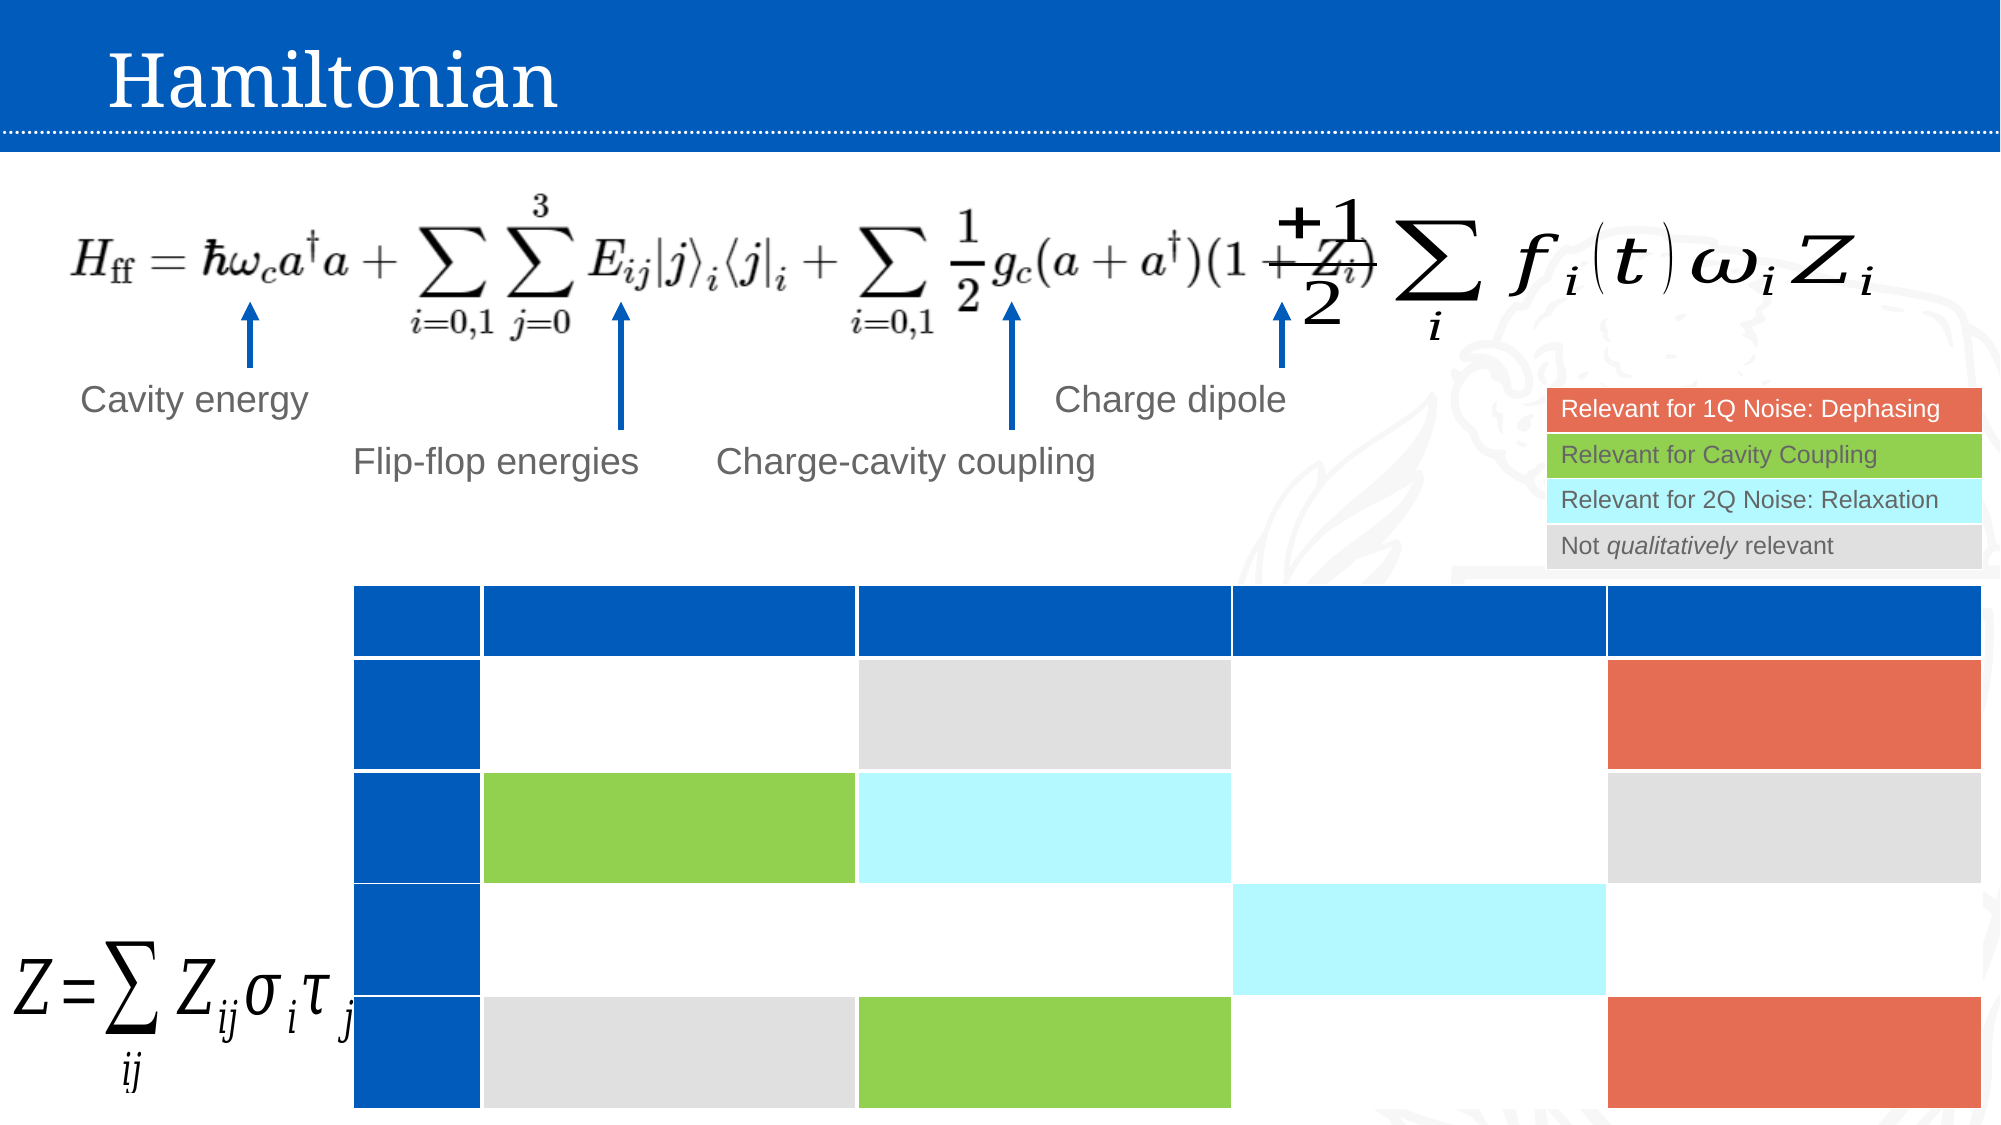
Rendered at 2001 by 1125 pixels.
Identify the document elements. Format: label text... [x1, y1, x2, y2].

table_cell Relevant for Cavity Coupling [1547, 434, 1982, 478]
table_header Relevant for 1Q Noise: Dephasing [1547, 388, 1982, 432]
picture [0, 0, 2001, 1125]
table_cell Not qualitatively relevant [1547, 525, 1982, 569]
text_box Cavity energy [65, 368, 324, 428]
text_box Charge-cavity coupling [700, 429, 1111, 490]
text_box Flip-flop energies [338, 429, 655, 490]
title Hamiltonian [93, 34, 1234, 132]
table_cell Relevant for 2Q Noise: Relaxation [1547, 479, 1982, 523]
text_box Charge dipole [1039, 368, 1302, 428]
